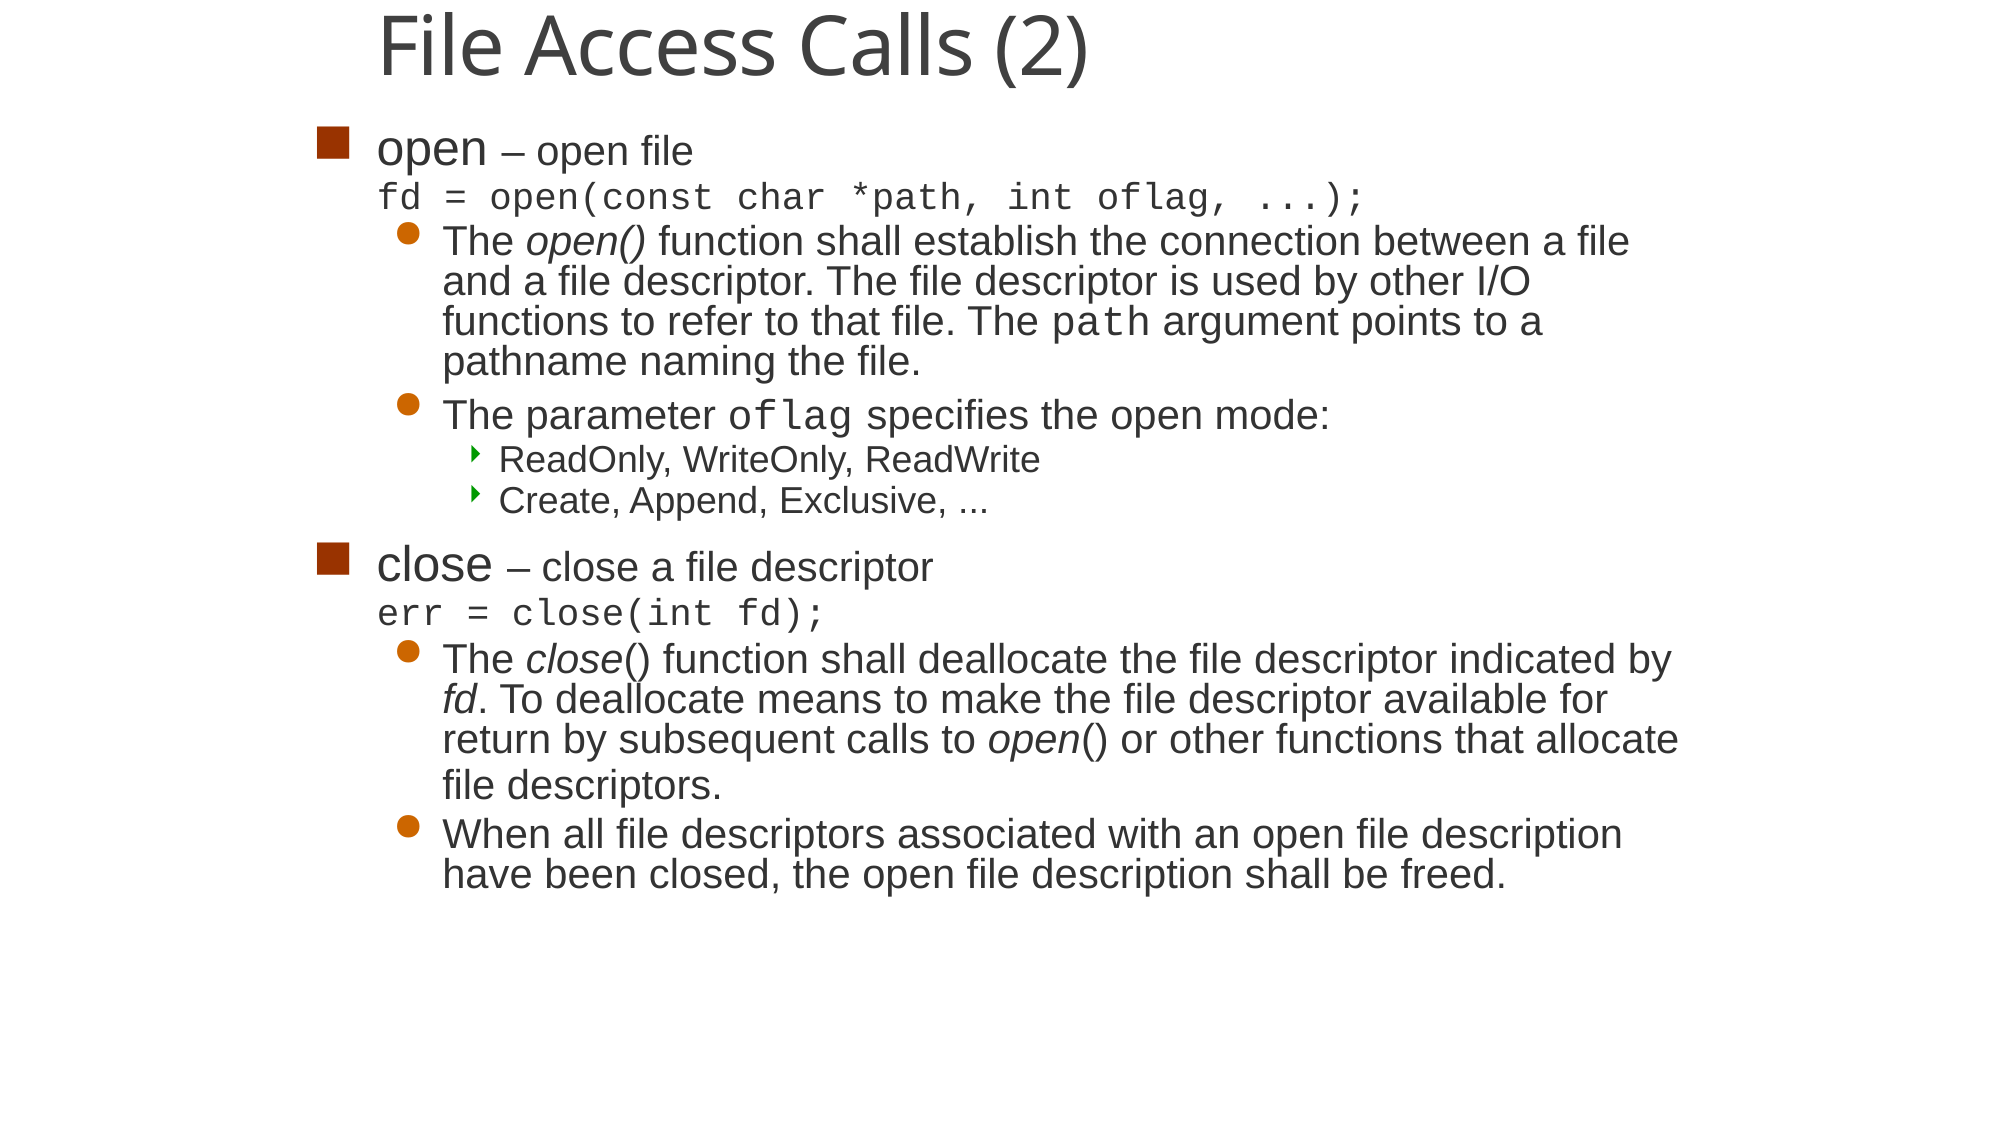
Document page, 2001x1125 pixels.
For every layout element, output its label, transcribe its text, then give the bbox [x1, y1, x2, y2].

text_box open – open file fd = open(const char *path, int oflag, ...); The open() function shall establish the connection between a file and a file descriptor. The file descriptor is used by other I/O functions to refer to that file. The path argument points to a pathname naming the file. The parameter oflag specifies the open mode: ReadOnly, WriteOnly, ReadWrite Create, Append, Exclusive, ... close – close a file descriptor err = close(int fd); The close() function shall deallocate the file descriptor indicated by fd. To deallocate means to make the file descriptor available for return by subsequent calls to open() or other functions that allocate file descriptors. When all file descriptors associated with an open file description have been closed, the open file description shall be freed. [305, 107, 1699, 1047]
title File Access Calls (2) [360, 0, 1686, 100]
